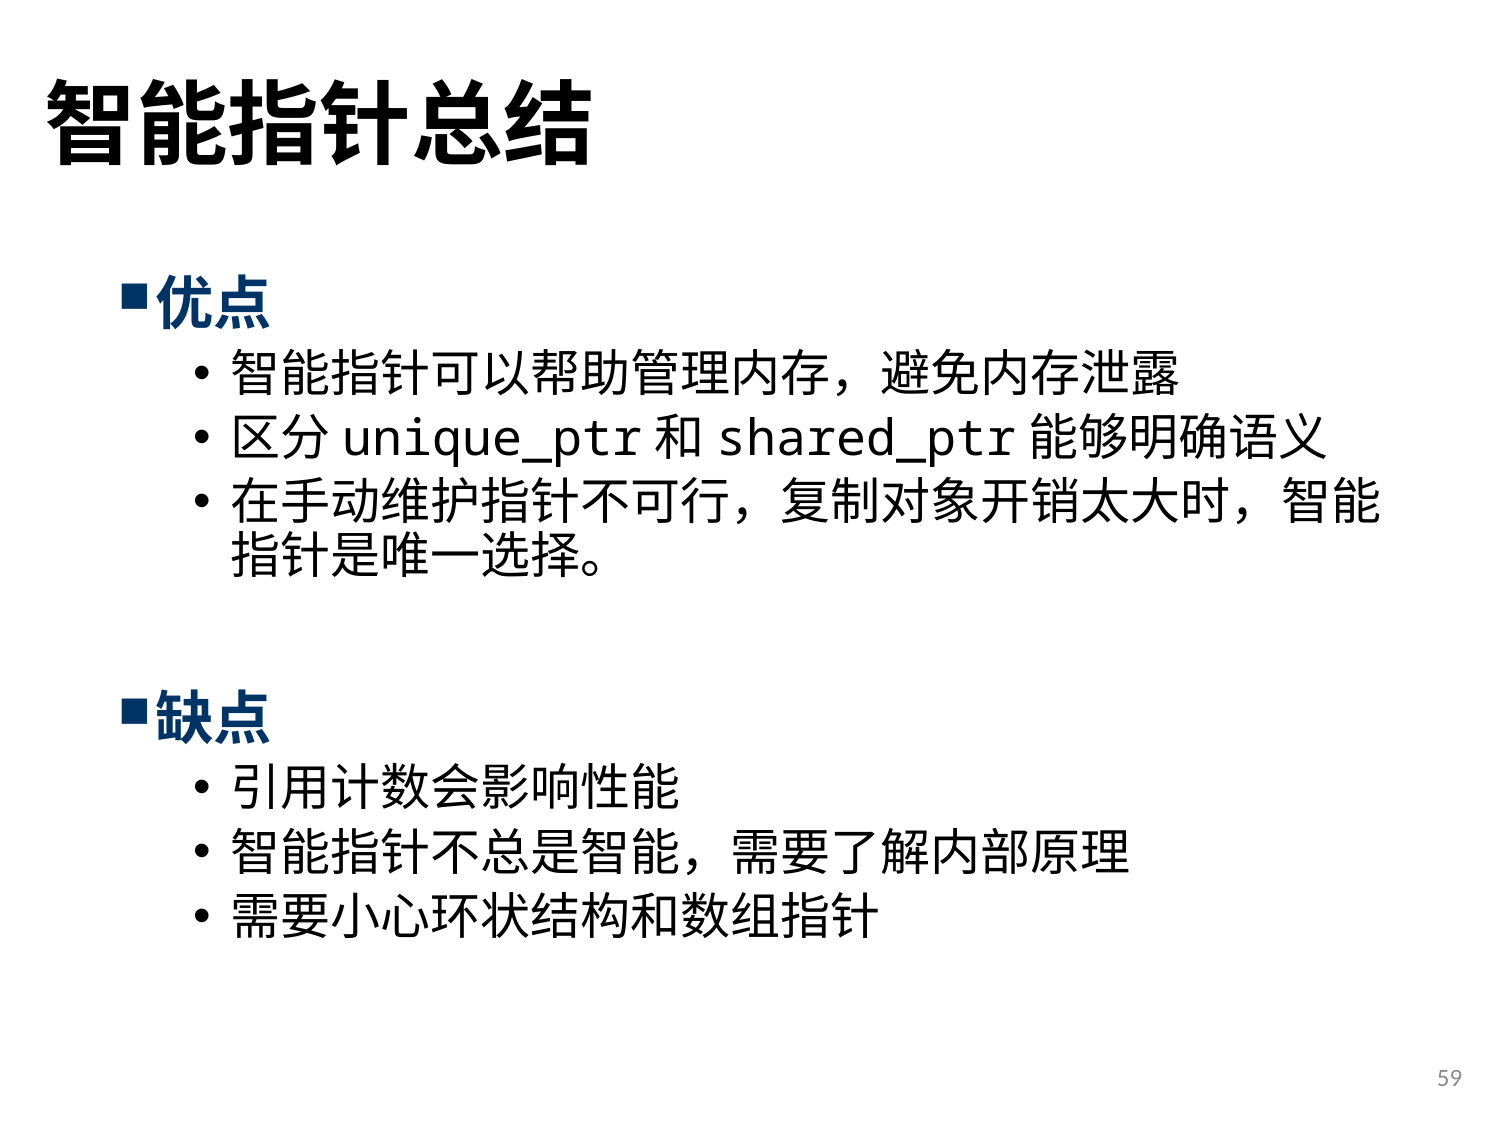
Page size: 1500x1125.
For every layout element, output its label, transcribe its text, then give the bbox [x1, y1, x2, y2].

title 智能指针总结 [29, 19, 1324, 237]
slide_number 59 [1139, 1046, 1478, 1107]
list 优点 智能指针可以帮助管理内存，避免内存泄露 区分unique_ptr和shared_ptr能够明确语义 在手动维护指针不可行，复制对象开销太大时，智能指针是唯一选择。 缺点 引用计数会影响性能 智能指针不总是智能，需要了解内部原理 需要小心环状结构和数组指针 [103, 267, 1424, 1047]
